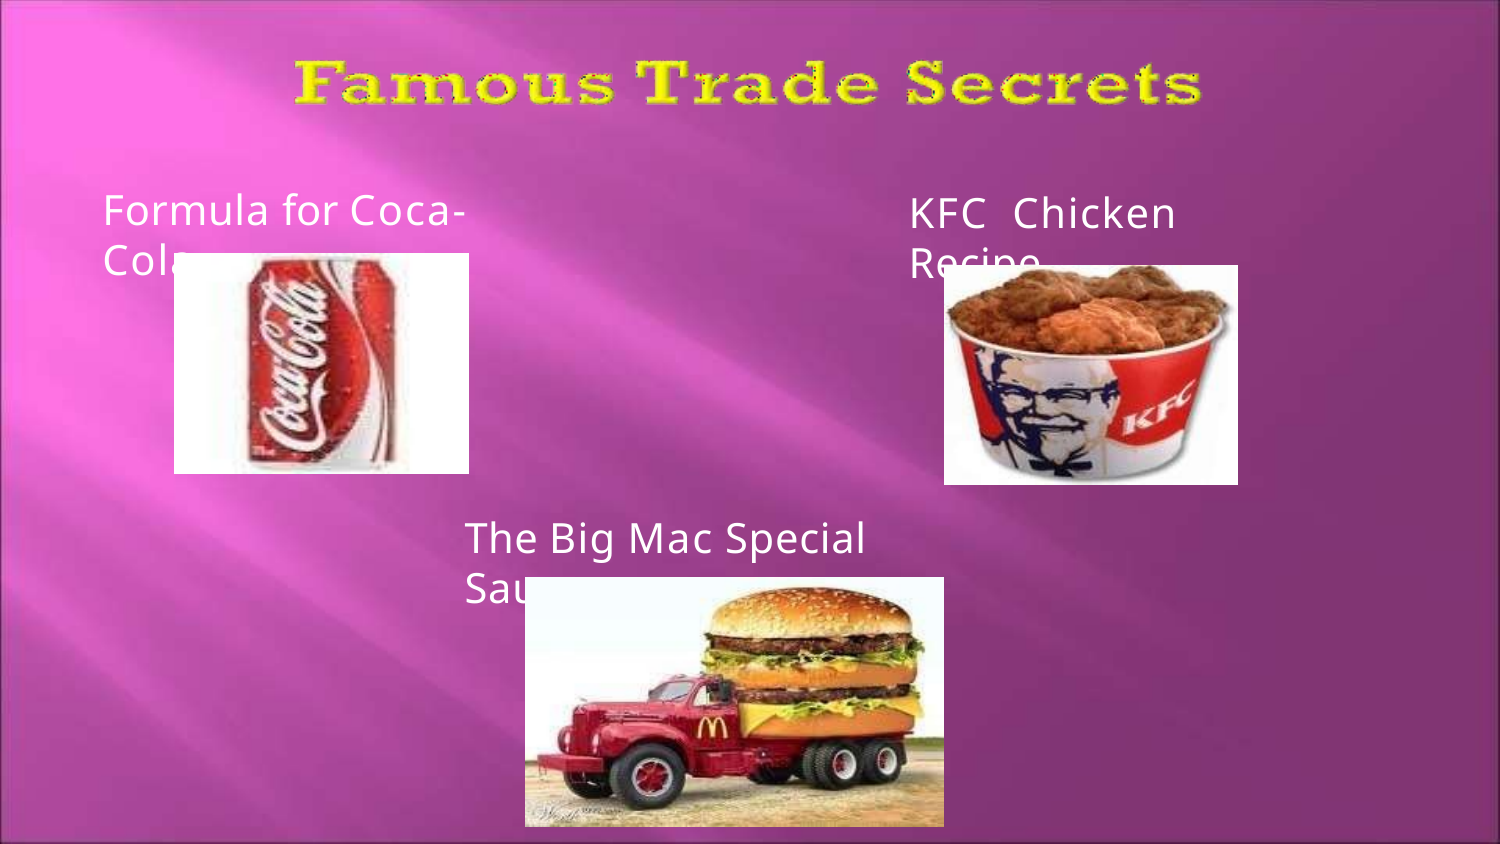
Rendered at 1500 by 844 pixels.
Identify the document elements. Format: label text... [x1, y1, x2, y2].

text_box The Big Mac Special Sauce [462, 509, 974, 612]
text_box KFC Chicken Recipe [906, 184, 1313, 287]
title Formula for Coca-Cola [100, 181, 538, 325]
picture [0, 0, 1500, 844]
